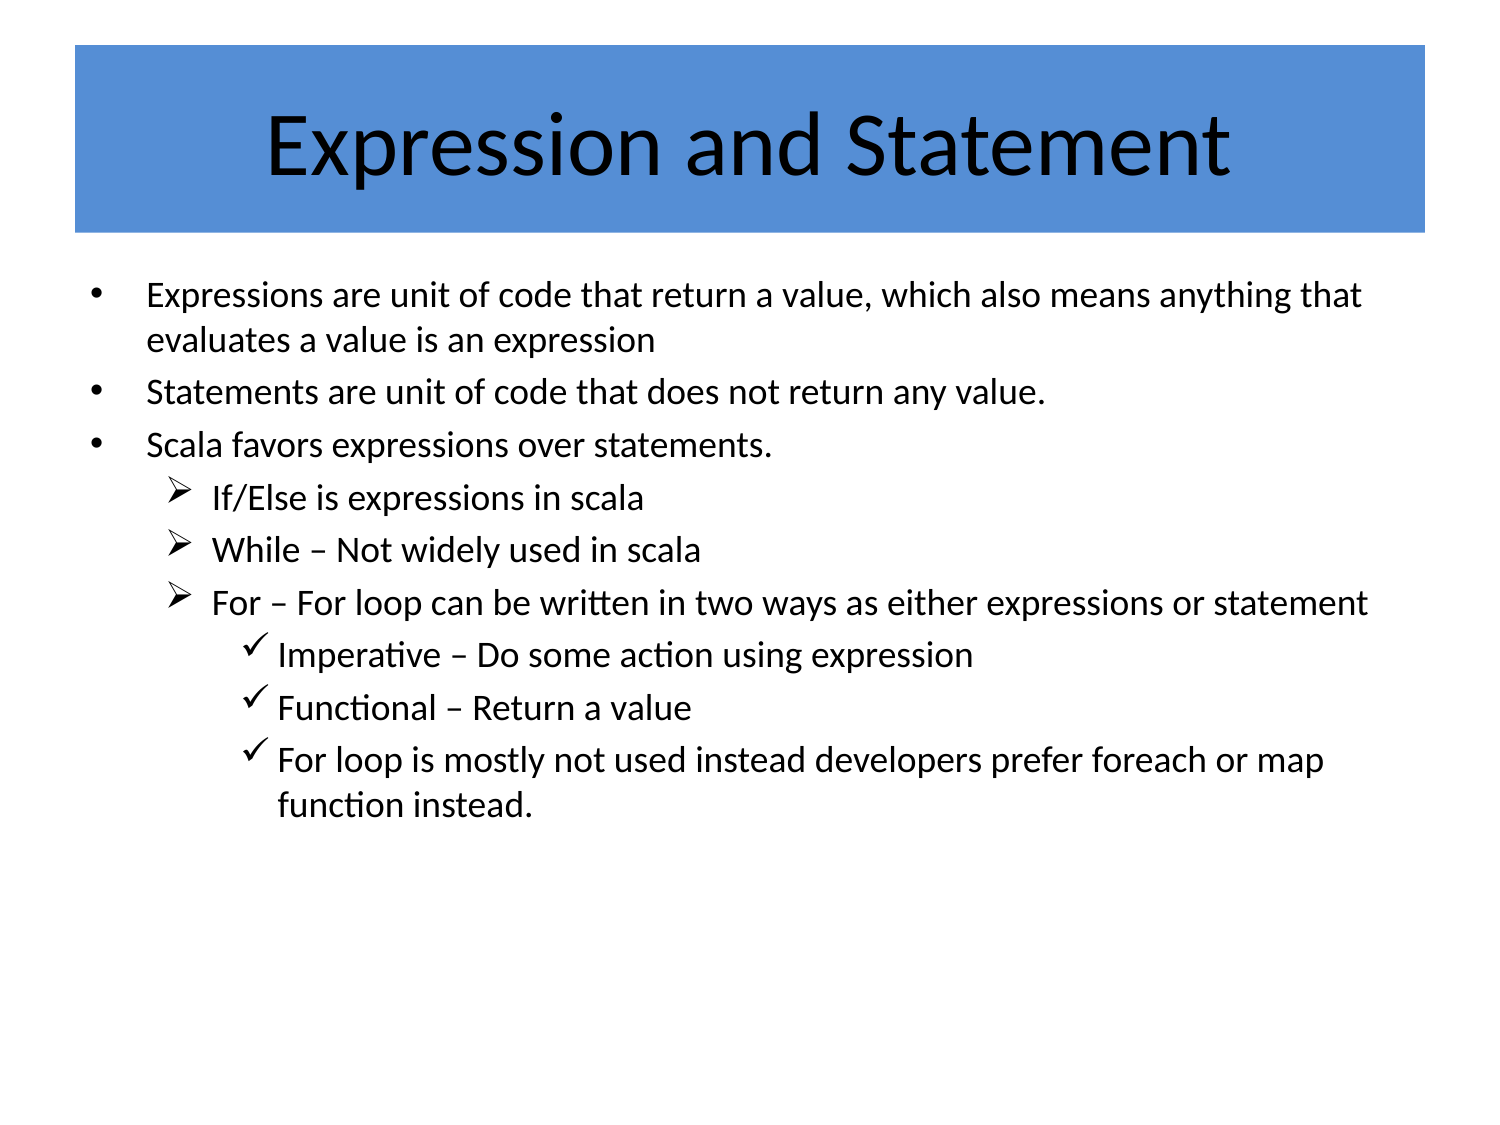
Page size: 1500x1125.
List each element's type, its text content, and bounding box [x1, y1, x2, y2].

list Expressions are unit of code that return a value, which also means anything that evaluates a value is an expression Statements are unit of code that does not return any value. Scala favors expressions over statements. If/Else is expressions in scala While – Not widely used in scala For – For loop can be written in two ways as either expressions or statement Imperative – Do some action using expression Functional – Return a value For loop is mostly not used instead developers prefer foreach or map function instead. [75, 262, 1425, 1005]
title Expression and Statement [75, 45, 1425, 233]
